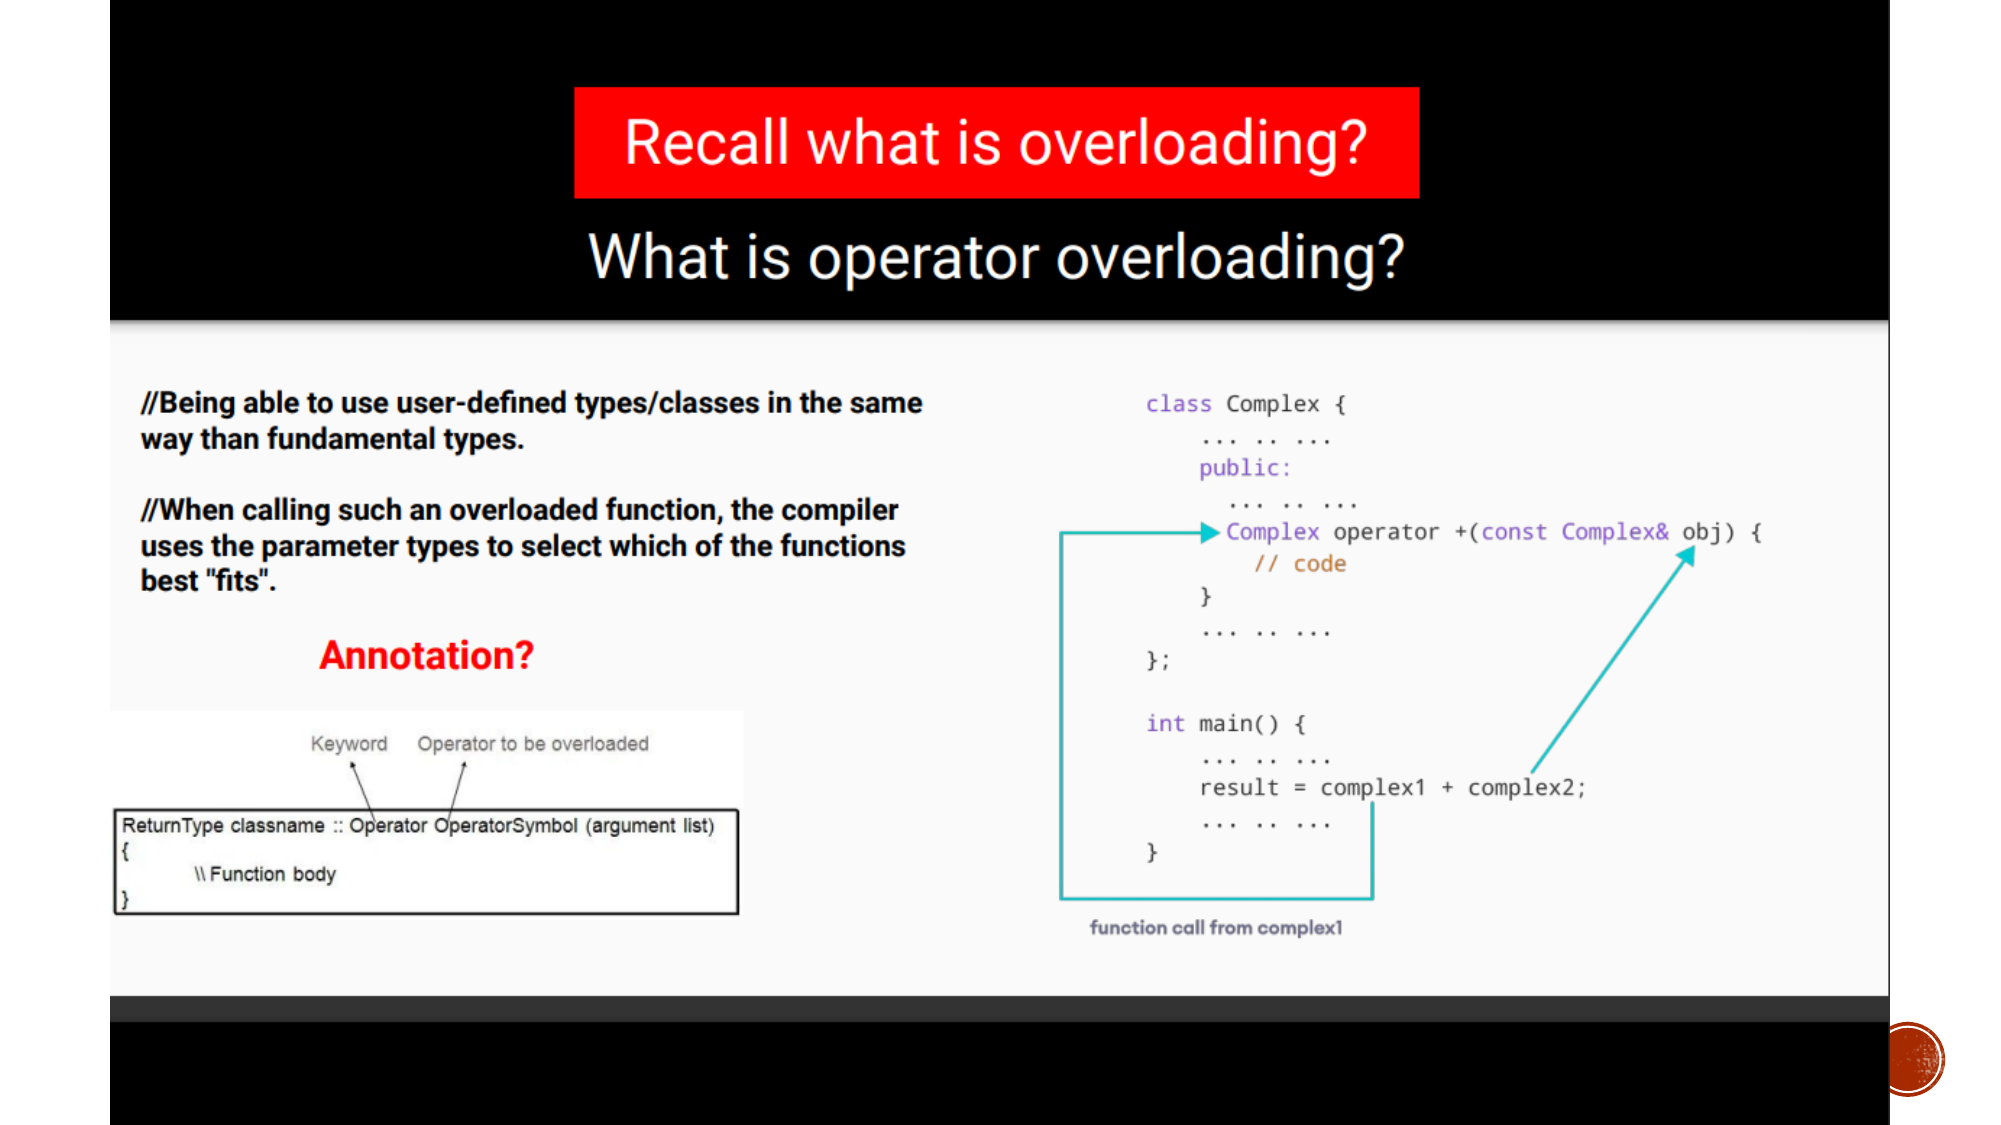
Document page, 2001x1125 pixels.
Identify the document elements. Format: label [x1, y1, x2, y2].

picture [110, 0, 1890, 1125]
